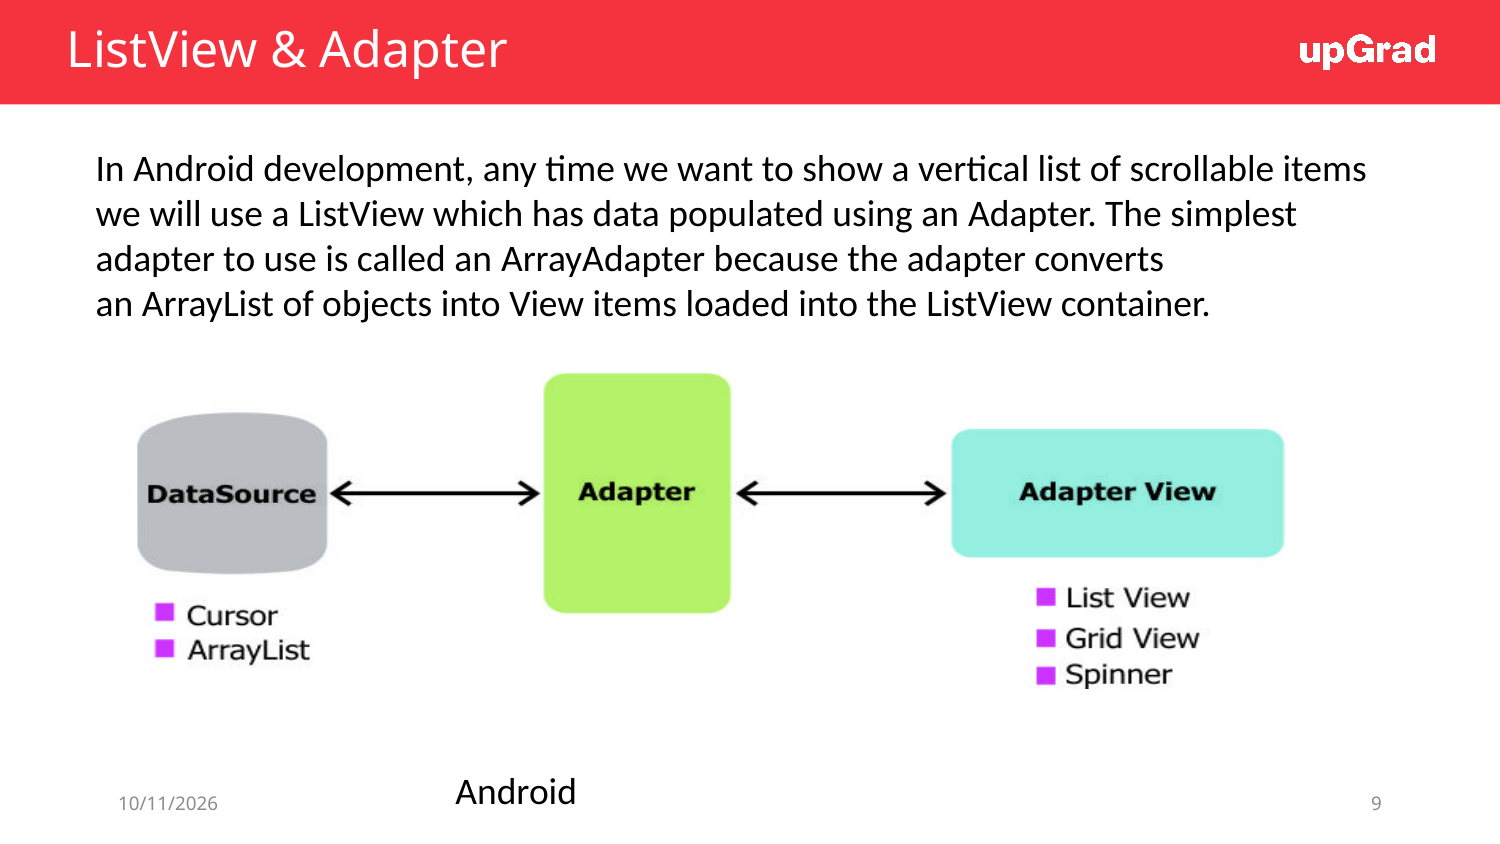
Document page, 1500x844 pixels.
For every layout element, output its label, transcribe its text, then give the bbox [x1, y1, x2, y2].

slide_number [103, 782, 441, 827]
footer Android [440, 759, 947, 805]
text_box In Android development, any time we want to show a vertical list of scrollable items we will use a ListView which has data populated using an Adapter. The simplest adapter to use is called an ArrayAdapter because the adapter converts an ArrayList of objects into View items loaded into the ListView container. [80, 137, 1397, 332]
slide_number 9 [1059, 782, 1397, 827]
picture [1300, 34, 1435, 70]
title ListView & Adapter [51, 20, 665, 83]
picture [135, 373, 1285, 689]
